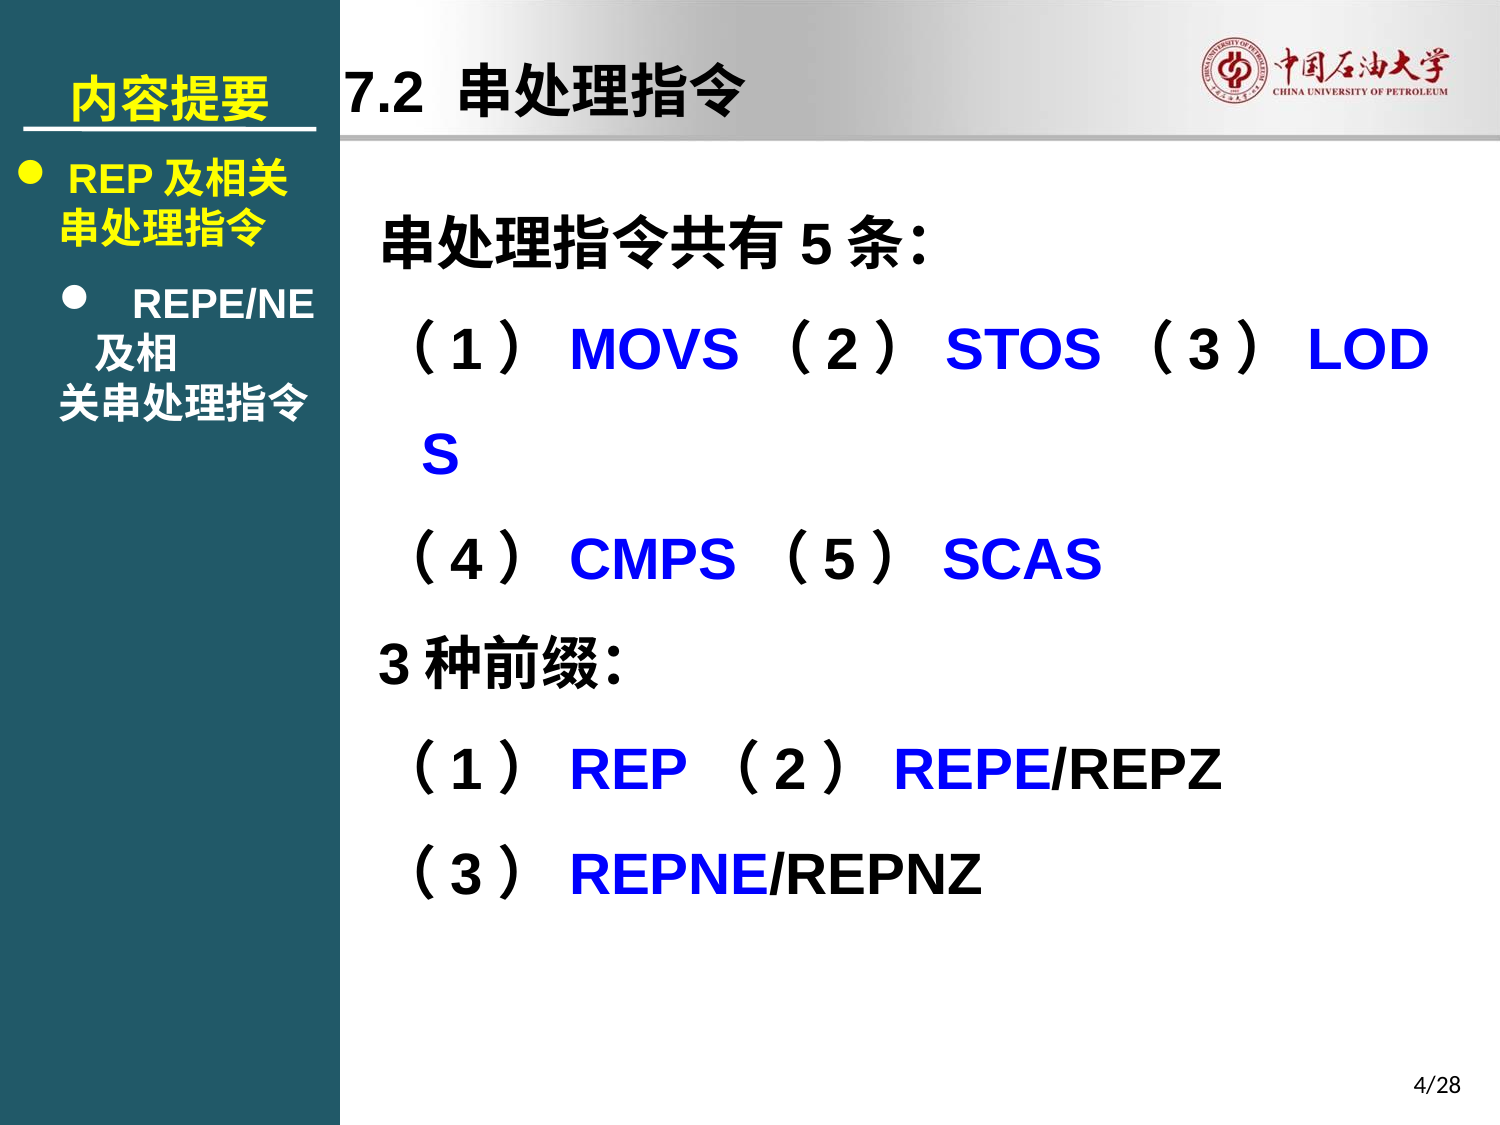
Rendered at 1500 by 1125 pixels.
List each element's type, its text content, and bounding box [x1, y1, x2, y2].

list 串处理指令共有5条： （1）MOVS（2）STOS（3）LODS （4）CMPS（5）SCAS 3种前缀： （1）REP（2）REPE/REPZ （3）REPNE/REPNZ [363, 163, 1466, 1055]
slide_number 4/28 [1349, 1053, 1477, 1114]
text_box 7.2 串处理指令 [329, 46, 862, 132]
picture [342, 0, 1500, 1125]
text_box 内容提要 REP及相关 串处理指令 REPE/NE及相 关串处理指令 [0, 0, 342, 1125]
